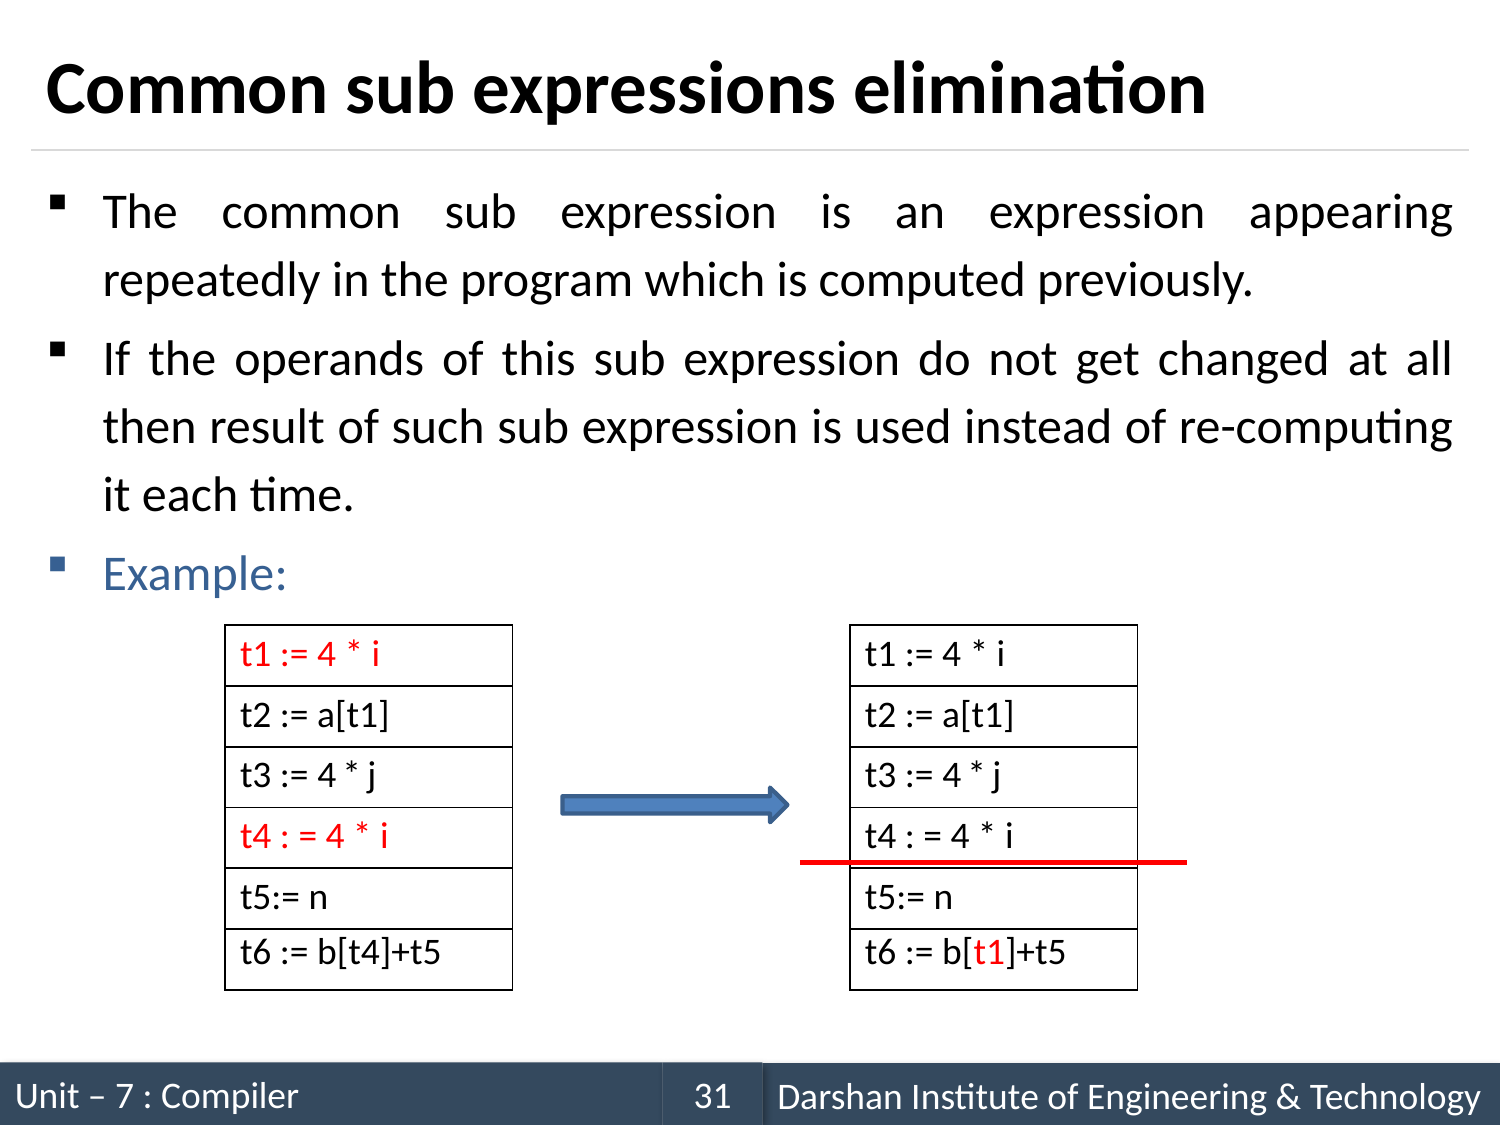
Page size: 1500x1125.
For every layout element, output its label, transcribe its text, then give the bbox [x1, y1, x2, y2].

table_cell t2 := a[t1] [851, 687, 1137, 746]
table_cell t2 := a[t1] [226, 687, 512, 746]
table_cell t6 := b[t1]+t5 [851, 930, 1137, 989]
table_header t1 := 4 * i [226, 626, 512, 685]
list The common sub expression is an expression appearing repeatedly in the program which is computed previously. If the operands of this sub expression do not get changed at all then result of such sub expression is used instead of re-computing it each time. Example: [31, 162, 1469, 1038]
table_header t1 := 4 * i [851, 626, 1137, 685]
table_cell t4 : = 4 * i [226, 808, 512, 867]
text_box [560, 785, 790, 825]
table_cell t4 : = 4 * i [851, 808, 1137, 860]
table_cell t5:= n [226, 869, 512, 928]
title Common sub expressions elimination [31, 17, 1469, 150]
table_cell t5:= n [851, 871, 1137, 928]
table_cell t6 := b[t4]+t5 [226, 930, 512, 989]
table_cell t3 := 4*j [851, 748, 1137, 807]
table_cell t3 := 4*j [226, 748, 512, 807]
